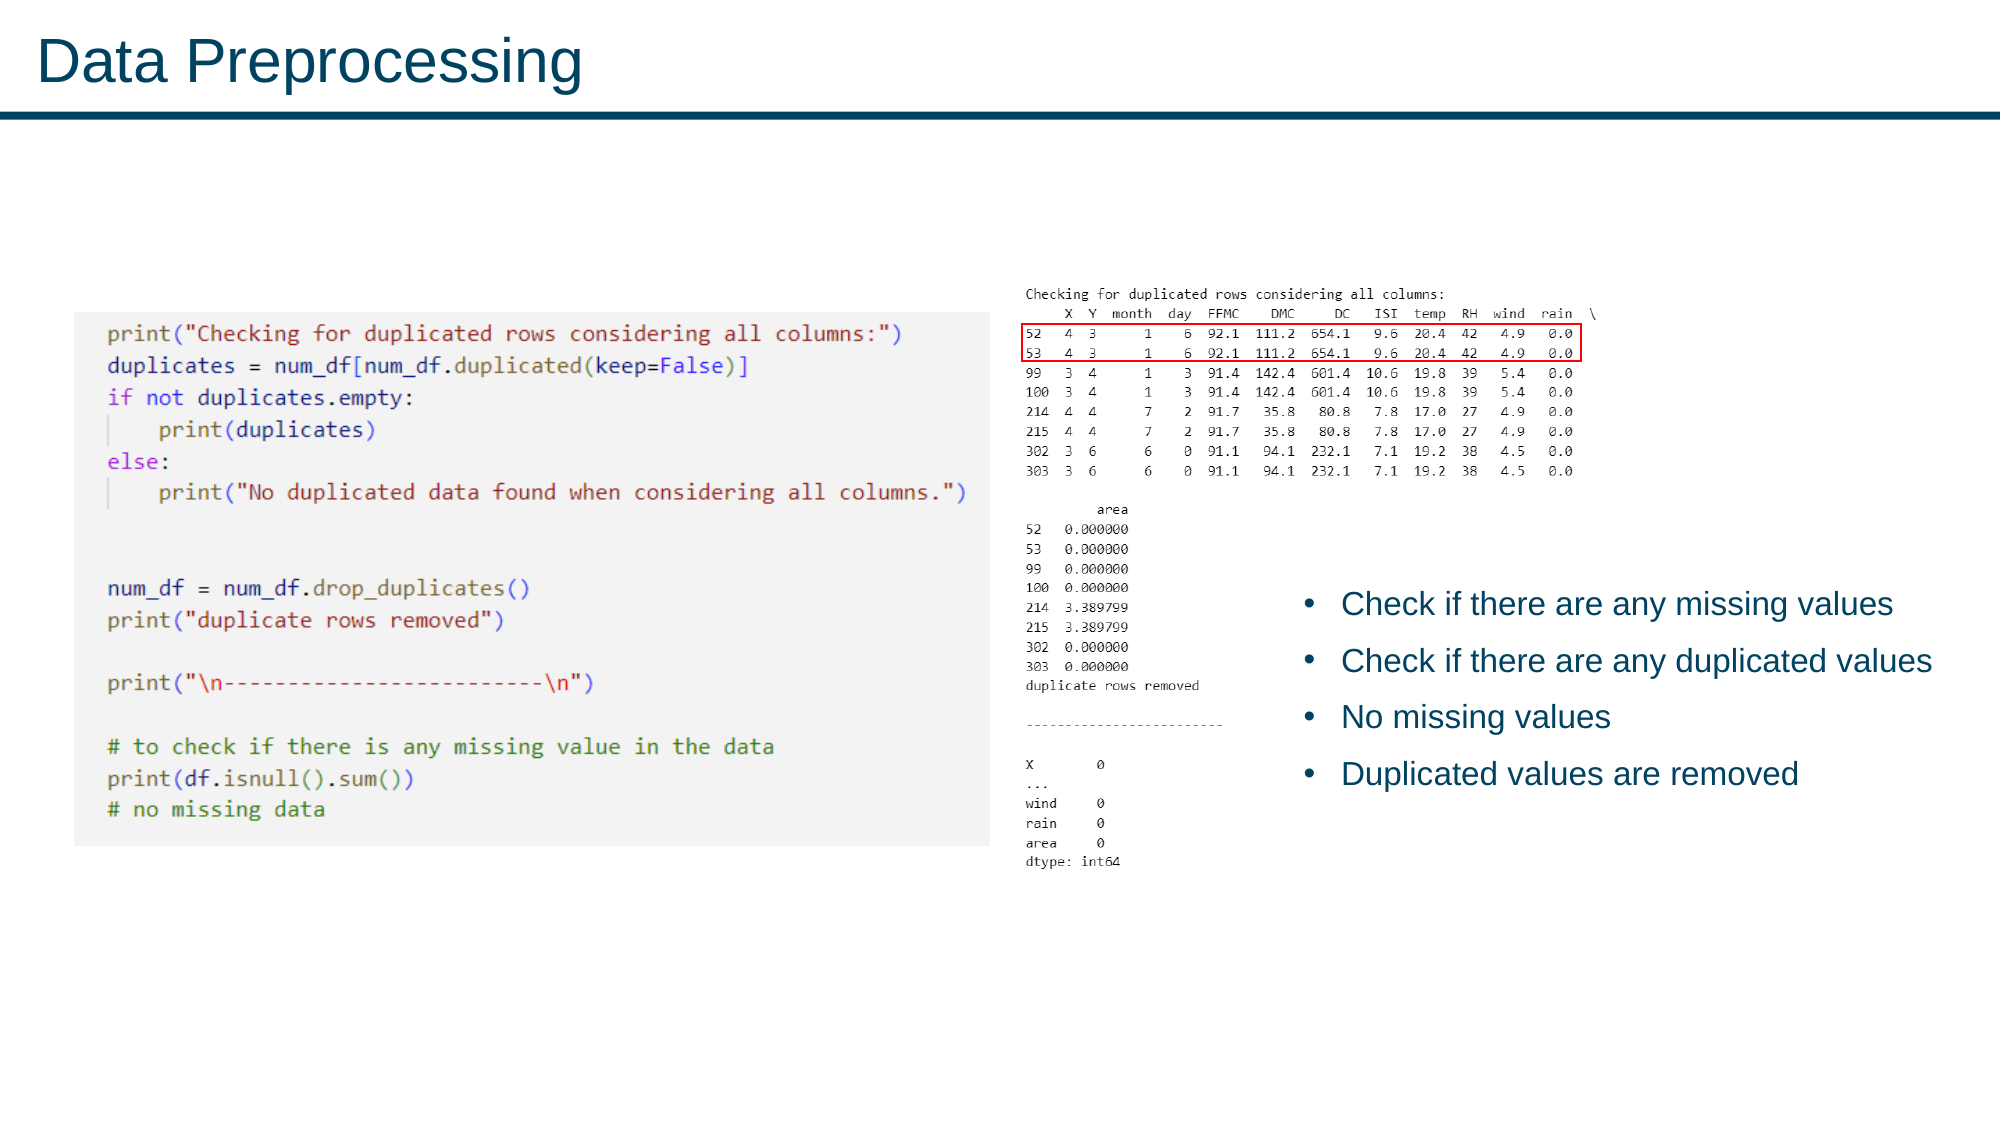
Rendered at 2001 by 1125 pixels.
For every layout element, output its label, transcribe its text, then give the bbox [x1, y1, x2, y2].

title Data Preprocessing [21, 121, 692, 125]
picture [1022, 281, 1604, 878]
title Data Preprocessing [21, 0, 692, 111]
text_box [0, 111, 2000, 121]
picture [74, 312, 990, 846]
list Check if there are any missing values Check if there are any duplicated values No missing values Duplicated values are removed [1604, 579, 1956, 862]
